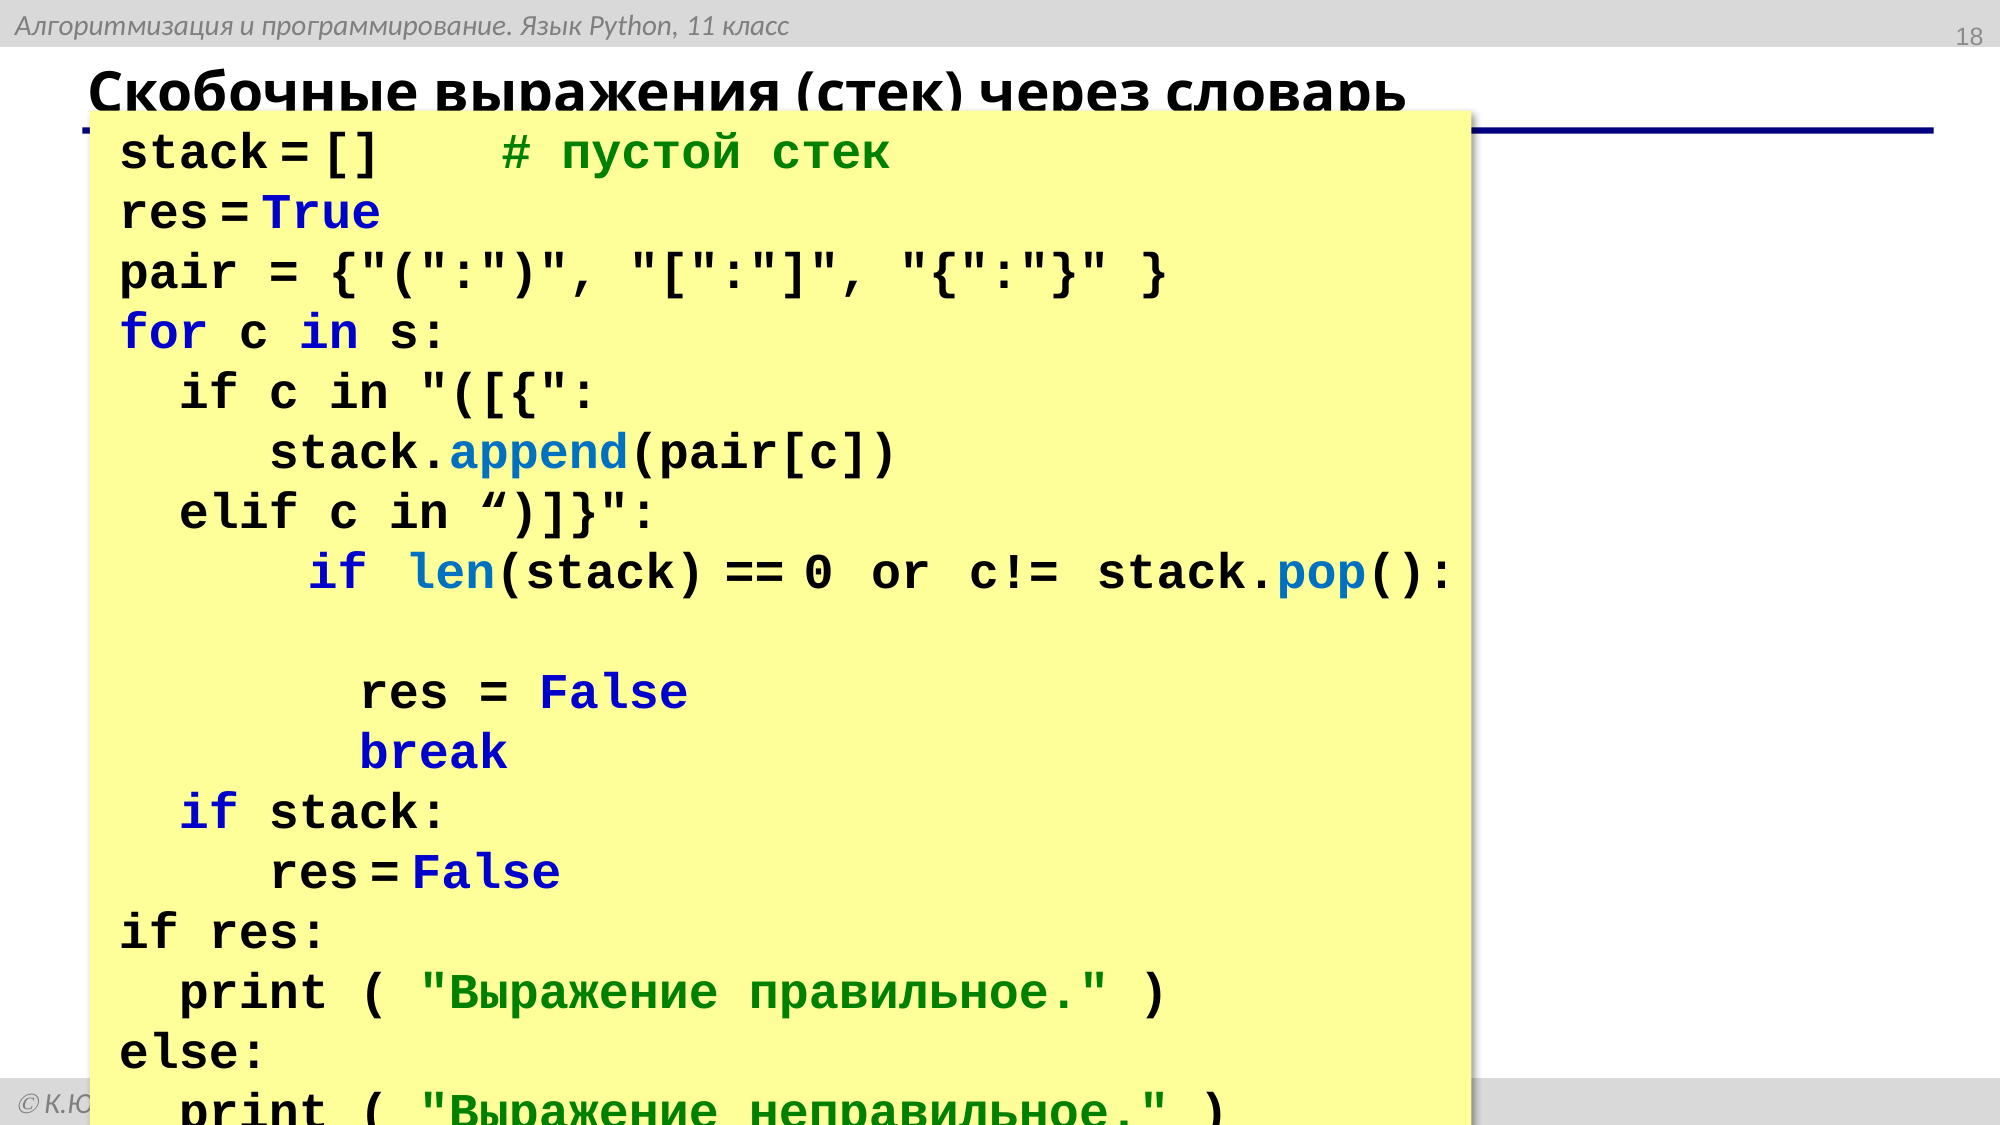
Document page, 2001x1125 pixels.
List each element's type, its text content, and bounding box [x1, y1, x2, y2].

slide_number 18 [1531, 0, 1999, 75]
text_box stack = [] # пустой стек res = True pair = {"(":")", "[":"]", "{":"}" } for c in s: if c in "([{": stack.append(pair[c]) elif c in “)]}": if len(stack) == 0 or c!= stack.pop(): res = False break if stack: res = False if res: print ( "Выражение правильное." ) else: print ( "Выражение неправильное." ) [89, 110, 1472, 1125]
title Скобочные выражения (стек) через словарь [72, 55, 1447, 133]
